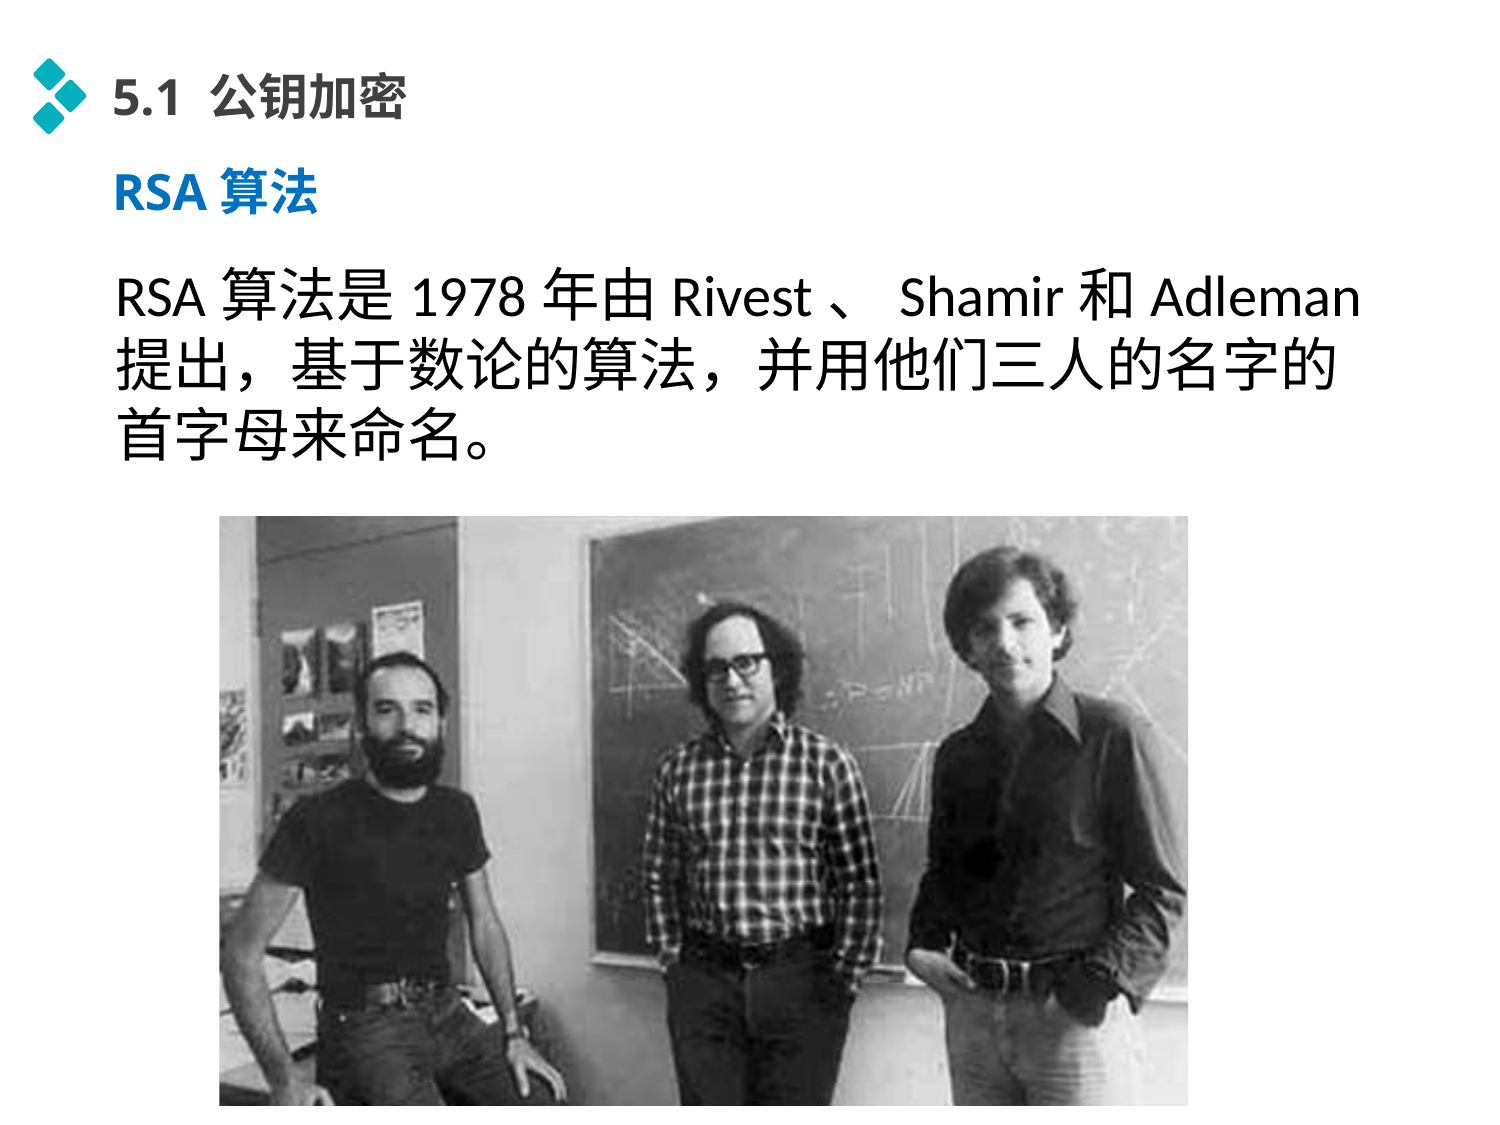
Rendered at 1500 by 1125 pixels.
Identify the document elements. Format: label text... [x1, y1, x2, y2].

text_box RSA算法 [100, 155, 556, 227]
text_box RSA算法是1978年由Rivest、Shamir和Adleman提出，基于数论的算法，并用他们三人的名字的首字母来命名。 [100, 250, 1392, 476]
text_box [33, 58, 66, 91]
text_box 5.1 公钥加密 [100, 59, 556, 131]
text_box [54, 79, 87, 113]
picture [219, 516, 1189, 1106]
text_box [32, 102, 65, 135]
